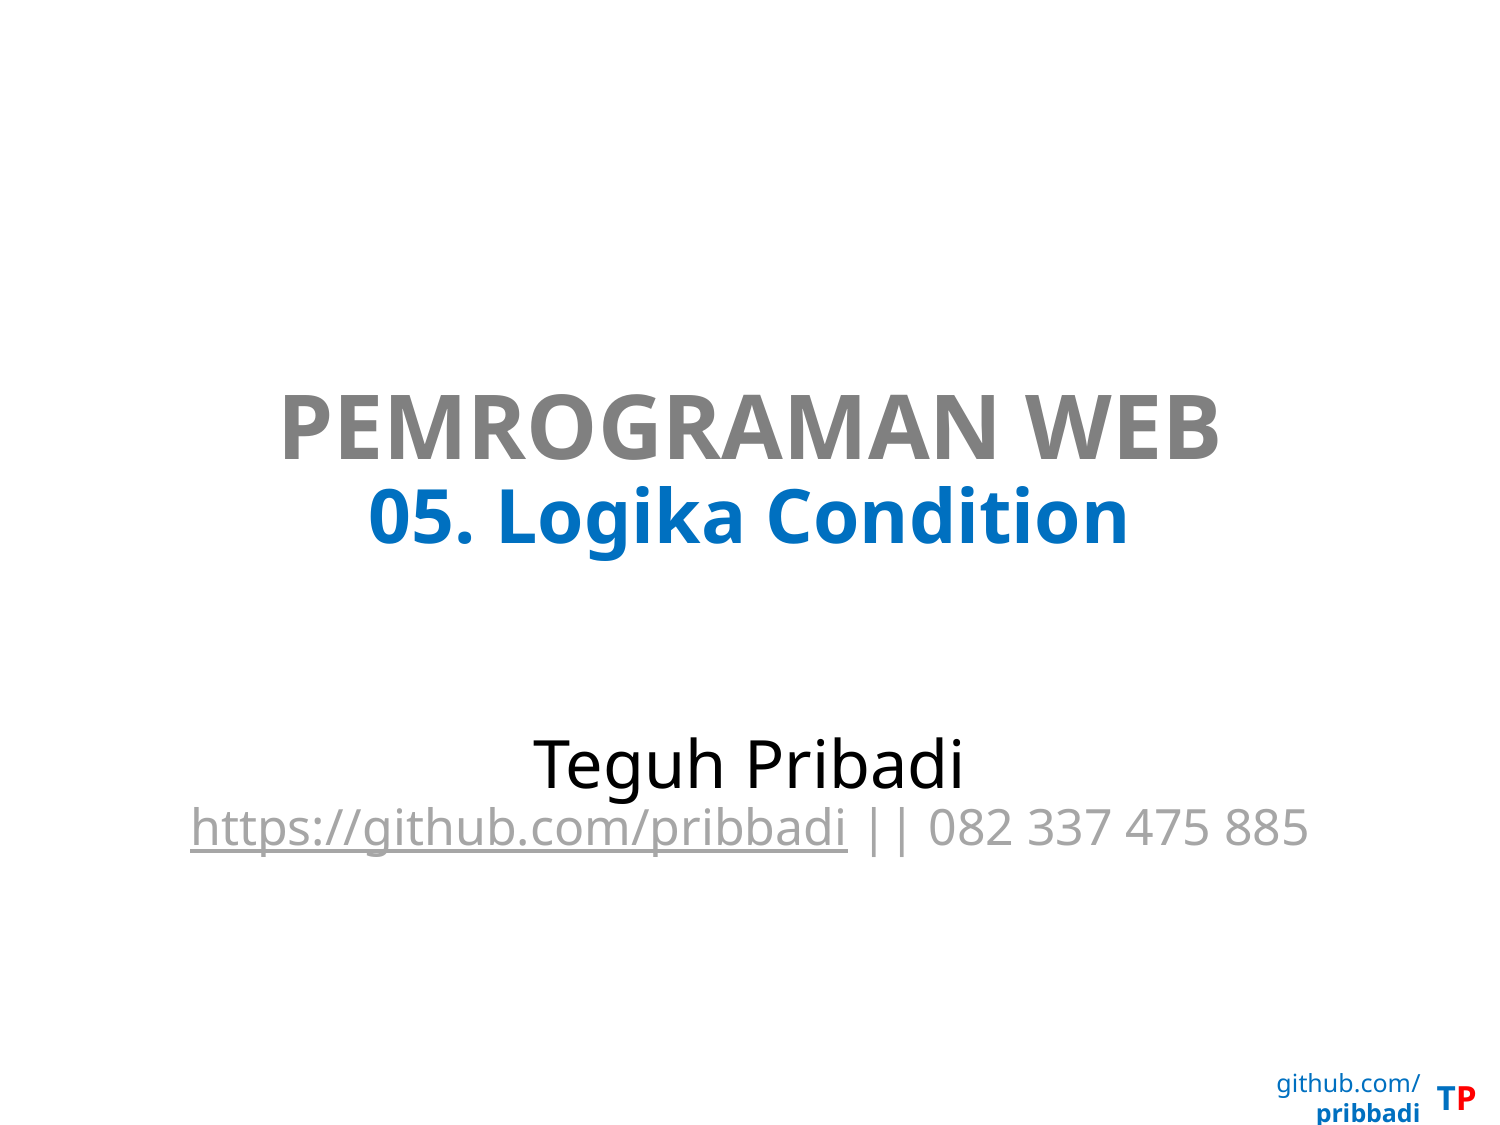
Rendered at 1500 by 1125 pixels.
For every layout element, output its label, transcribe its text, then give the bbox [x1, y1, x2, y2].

subtitle Teguh Pribadi https://github.com/pribbadi || 082 337 475 885 [103, 730, 1397, 1002]
title PEMROGRAMAN WEB 05. Logika Condition [14, 338, 1486, 568]
